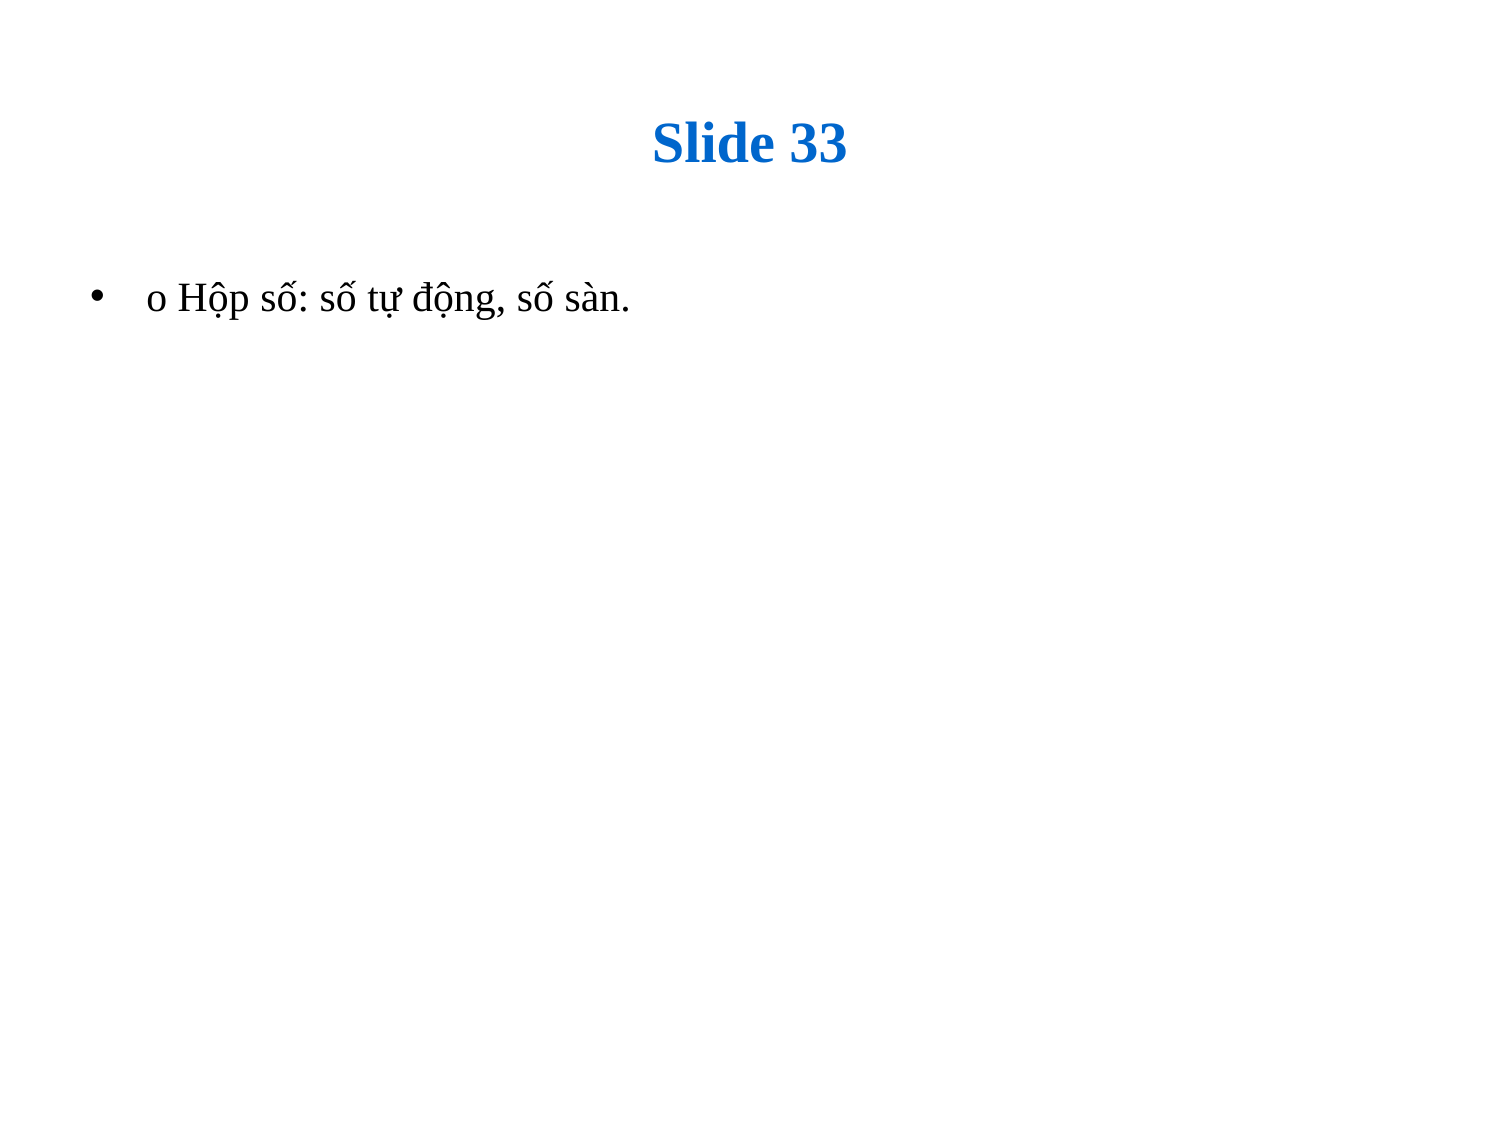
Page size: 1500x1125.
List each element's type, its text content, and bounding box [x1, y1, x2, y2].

title Slide 33 [75, 45, 1425, 233]
list o Hộp số: số tự động, số sàn. [75, 262, 1425, 1005]
